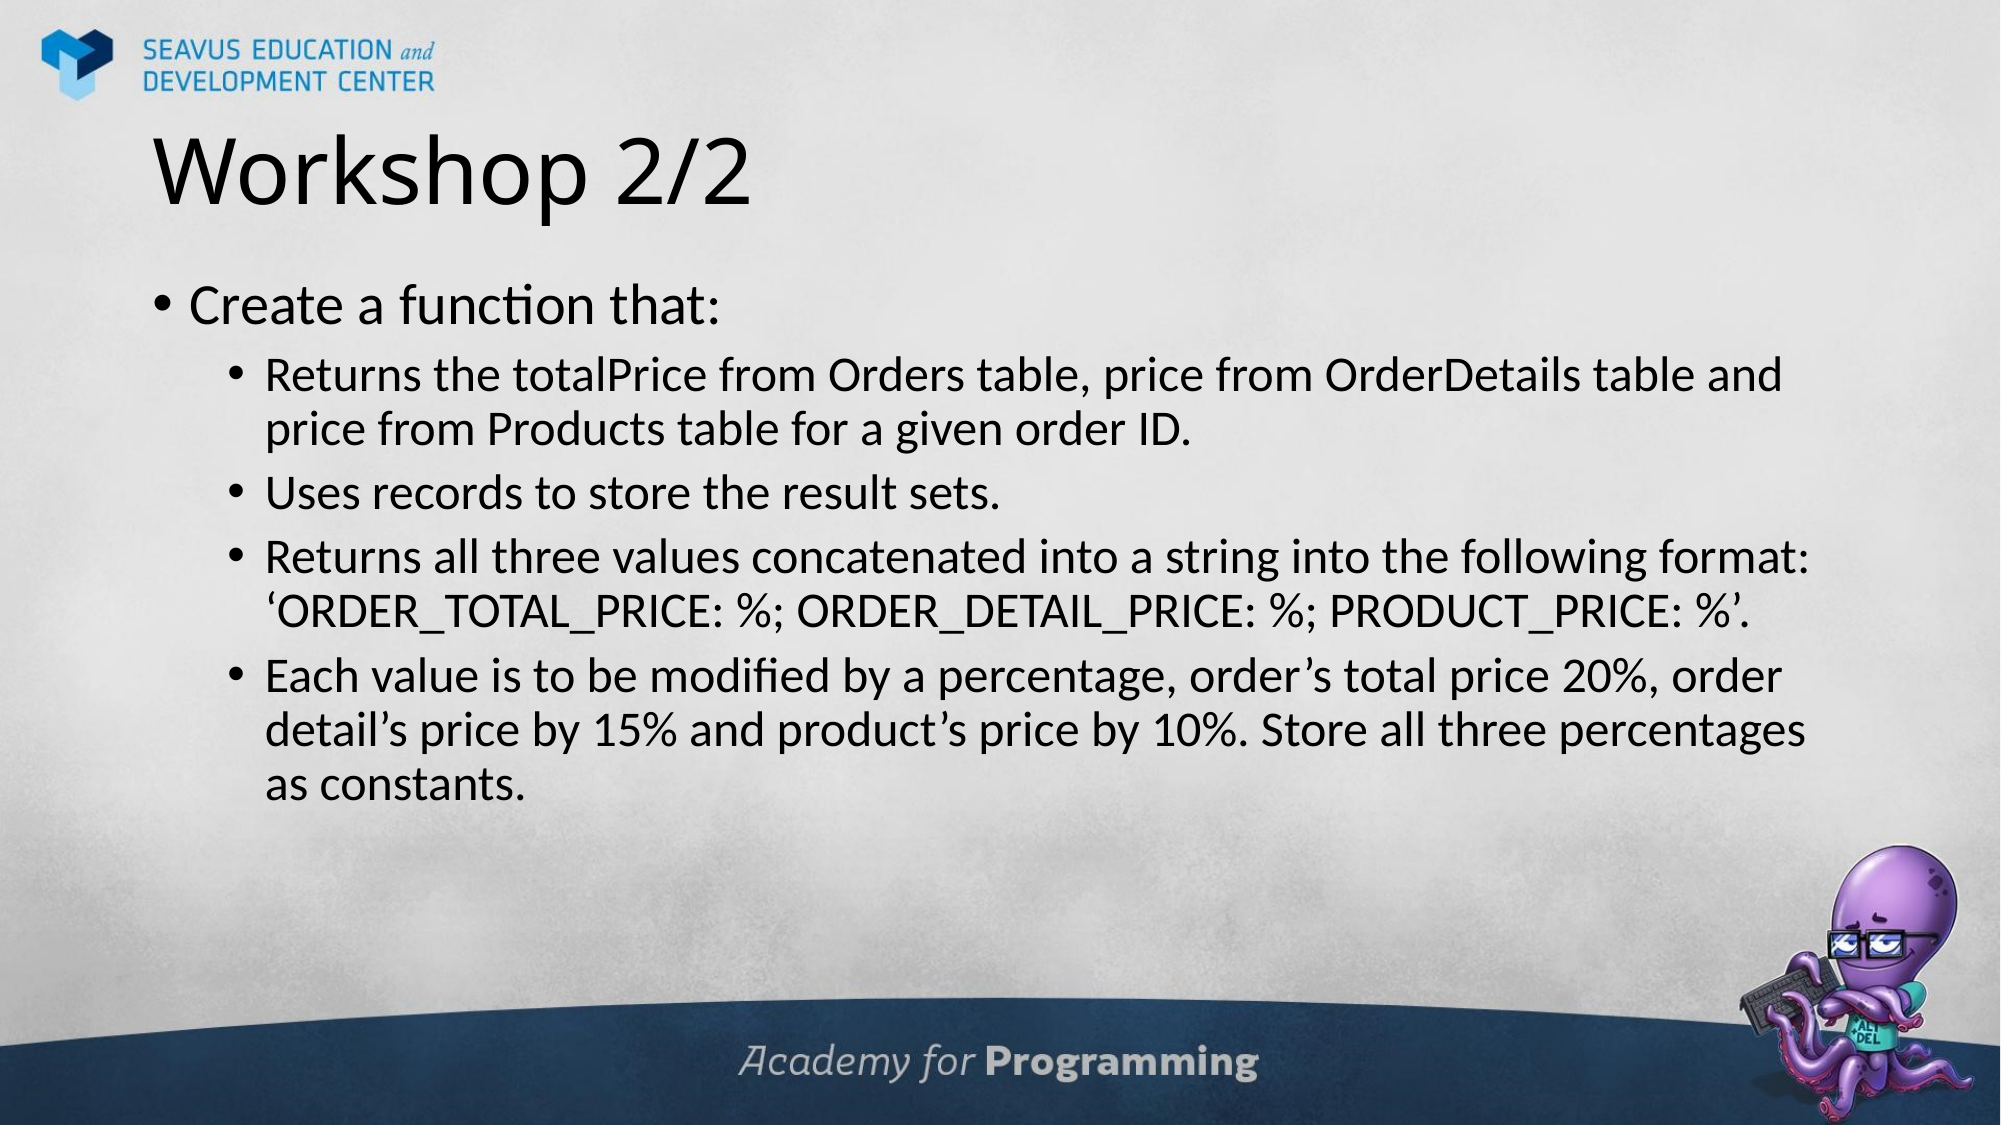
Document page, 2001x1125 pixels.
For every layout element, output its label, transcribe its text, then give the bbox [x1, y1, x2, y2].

picture [0, 0, 2001, 1125]
title Workshop 2/2 [137, 111, 1863, 239]
list Create a function that: Returns the totalPrice from Orders table, price from OrderDetails table and price from Products table for a given order ID. Uses records to store the result sets. Returns all three values concatenated into a string into the following format: ‘ORDER_TOTAL_PRICE: %; ORDER_DETAIL_PRICE: %; PRODUCT_PRICE: %’. Each value is to be modified by a percentage, order’s total price 20%, order detail’s price by 15% and product’s price by 10%. Store all three percentages as constants. [137, 267, 1863, 1014]
